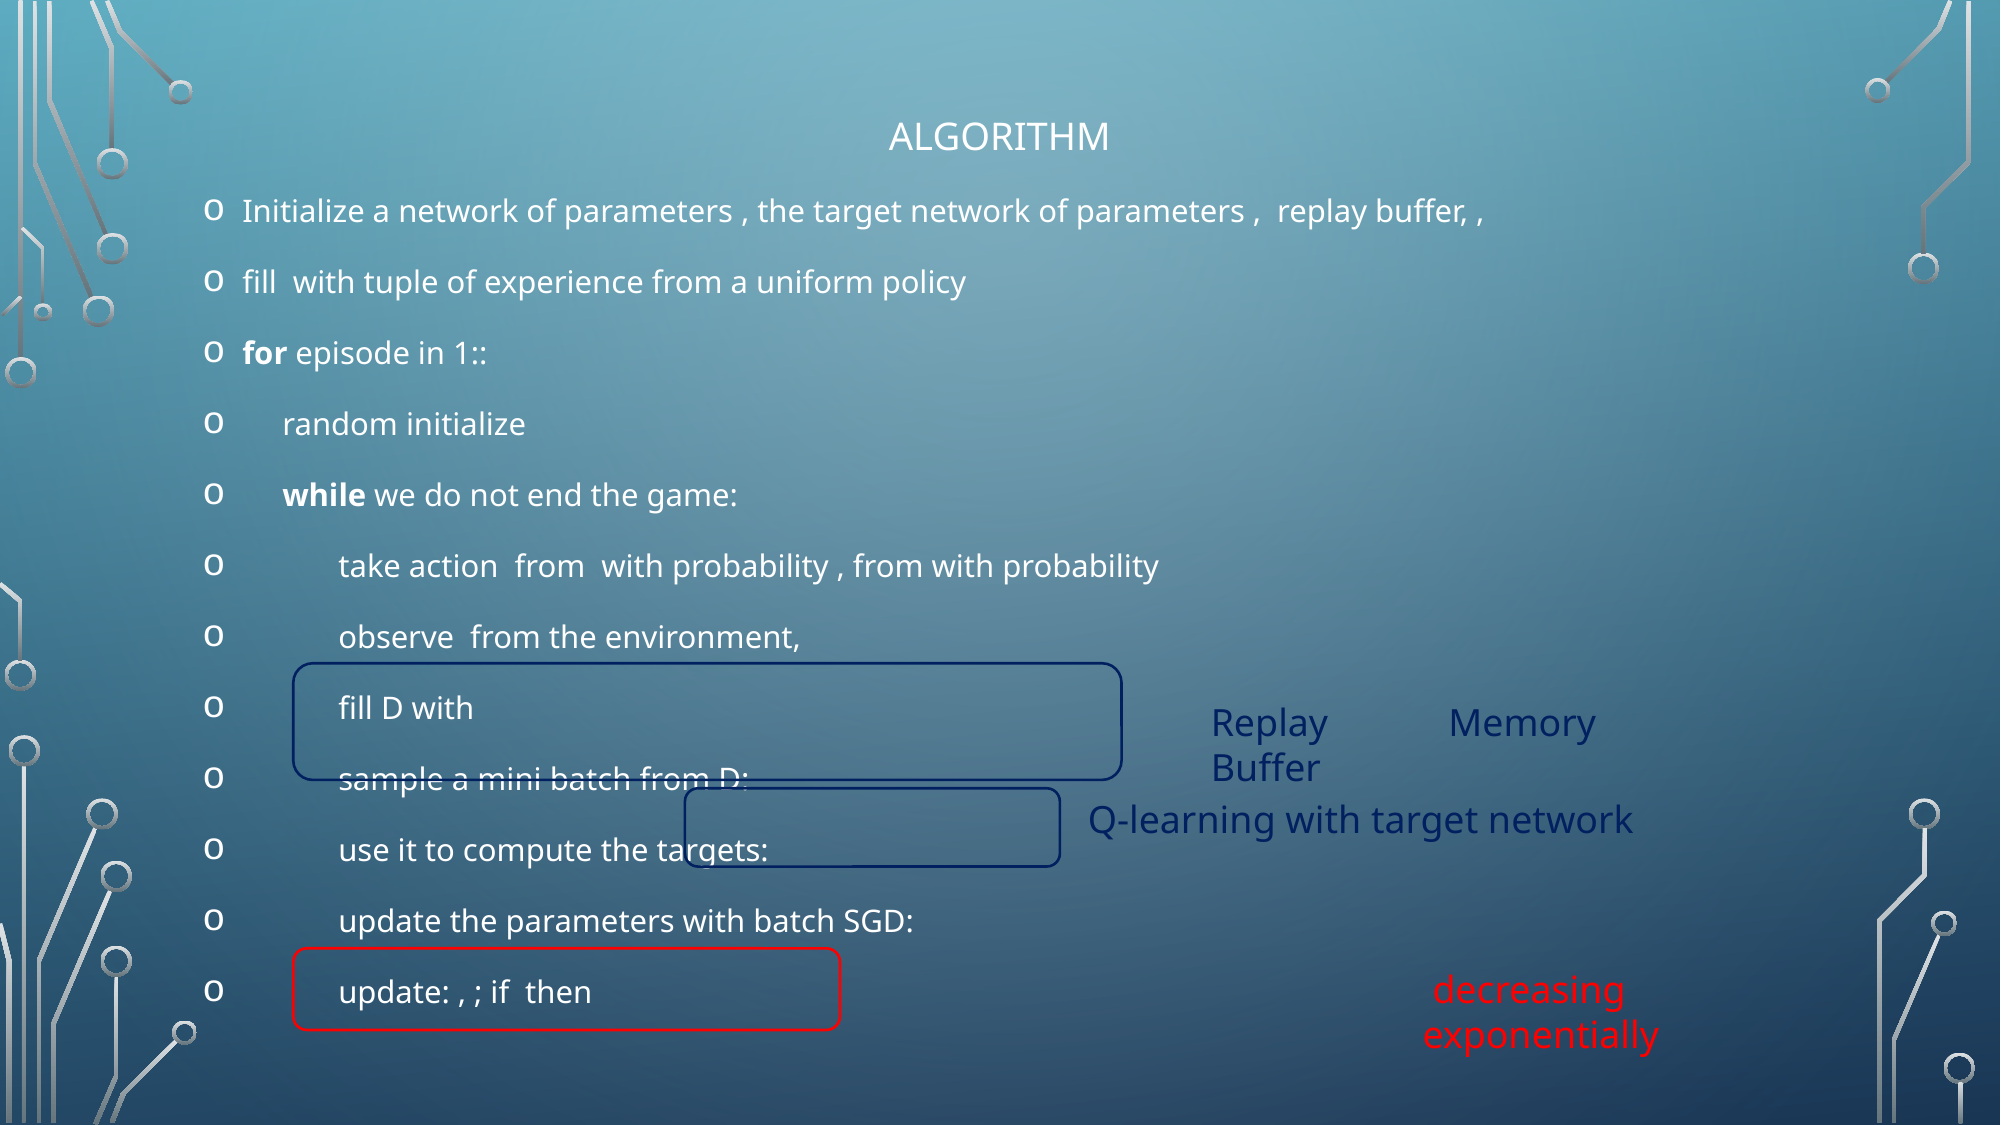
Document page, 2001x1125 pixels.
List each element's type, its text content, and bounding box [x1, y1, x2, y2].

text_box [683, 786, 1062, 868]
text_box [291, 661, 1123, 782]
text_box Replay Memory Buffer [1196, 691, 1611, 797]
text_box Q-learning with target network [1073, 788, 1649, 848]
text_box [291, 946, 842, 1032]
